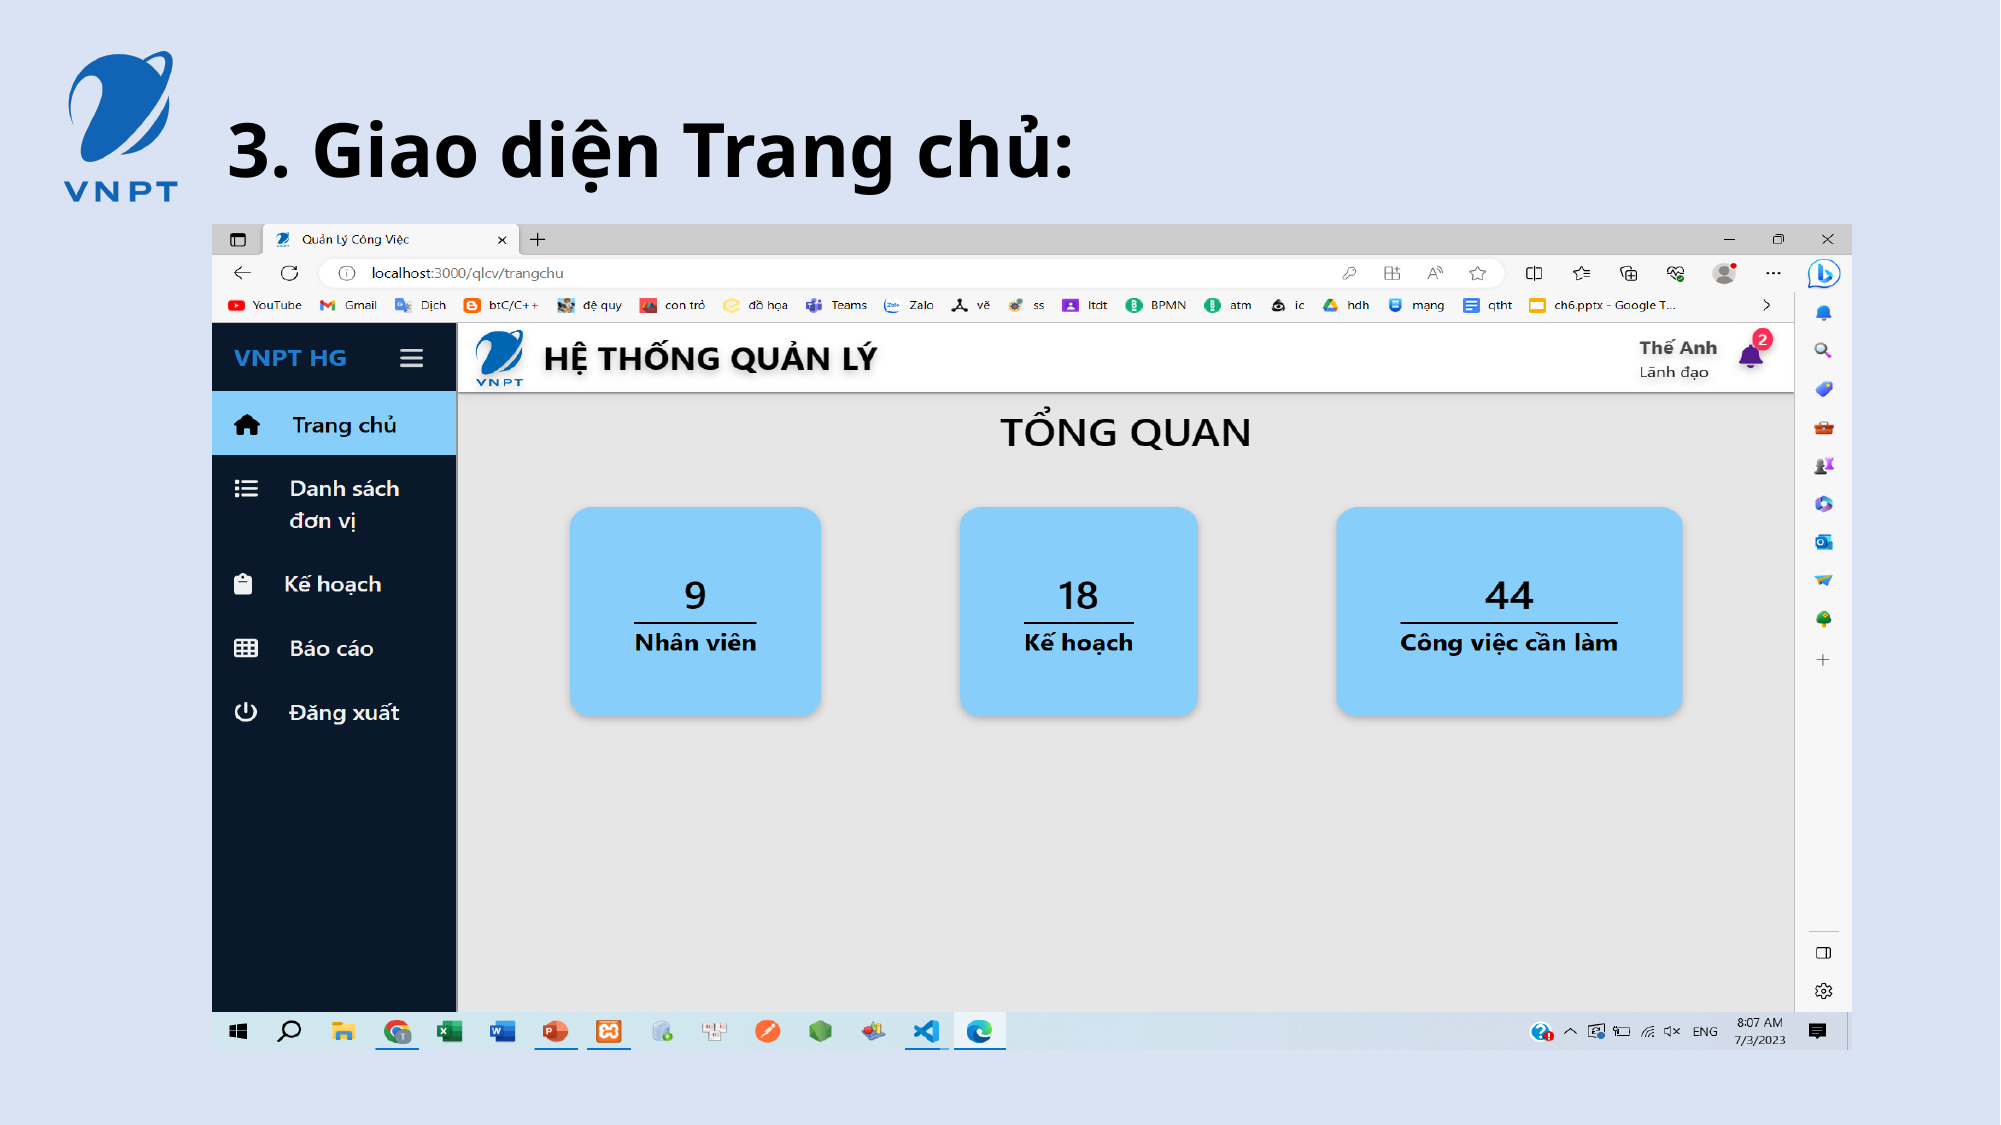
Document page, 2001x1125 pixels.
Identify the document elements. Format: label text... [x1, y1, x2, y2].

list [63, 51, 178, 202]
picture [212, 224, 1852, 1050]
title 3. Giao diện Trang chủ: [212, 75, 1852, 202]
